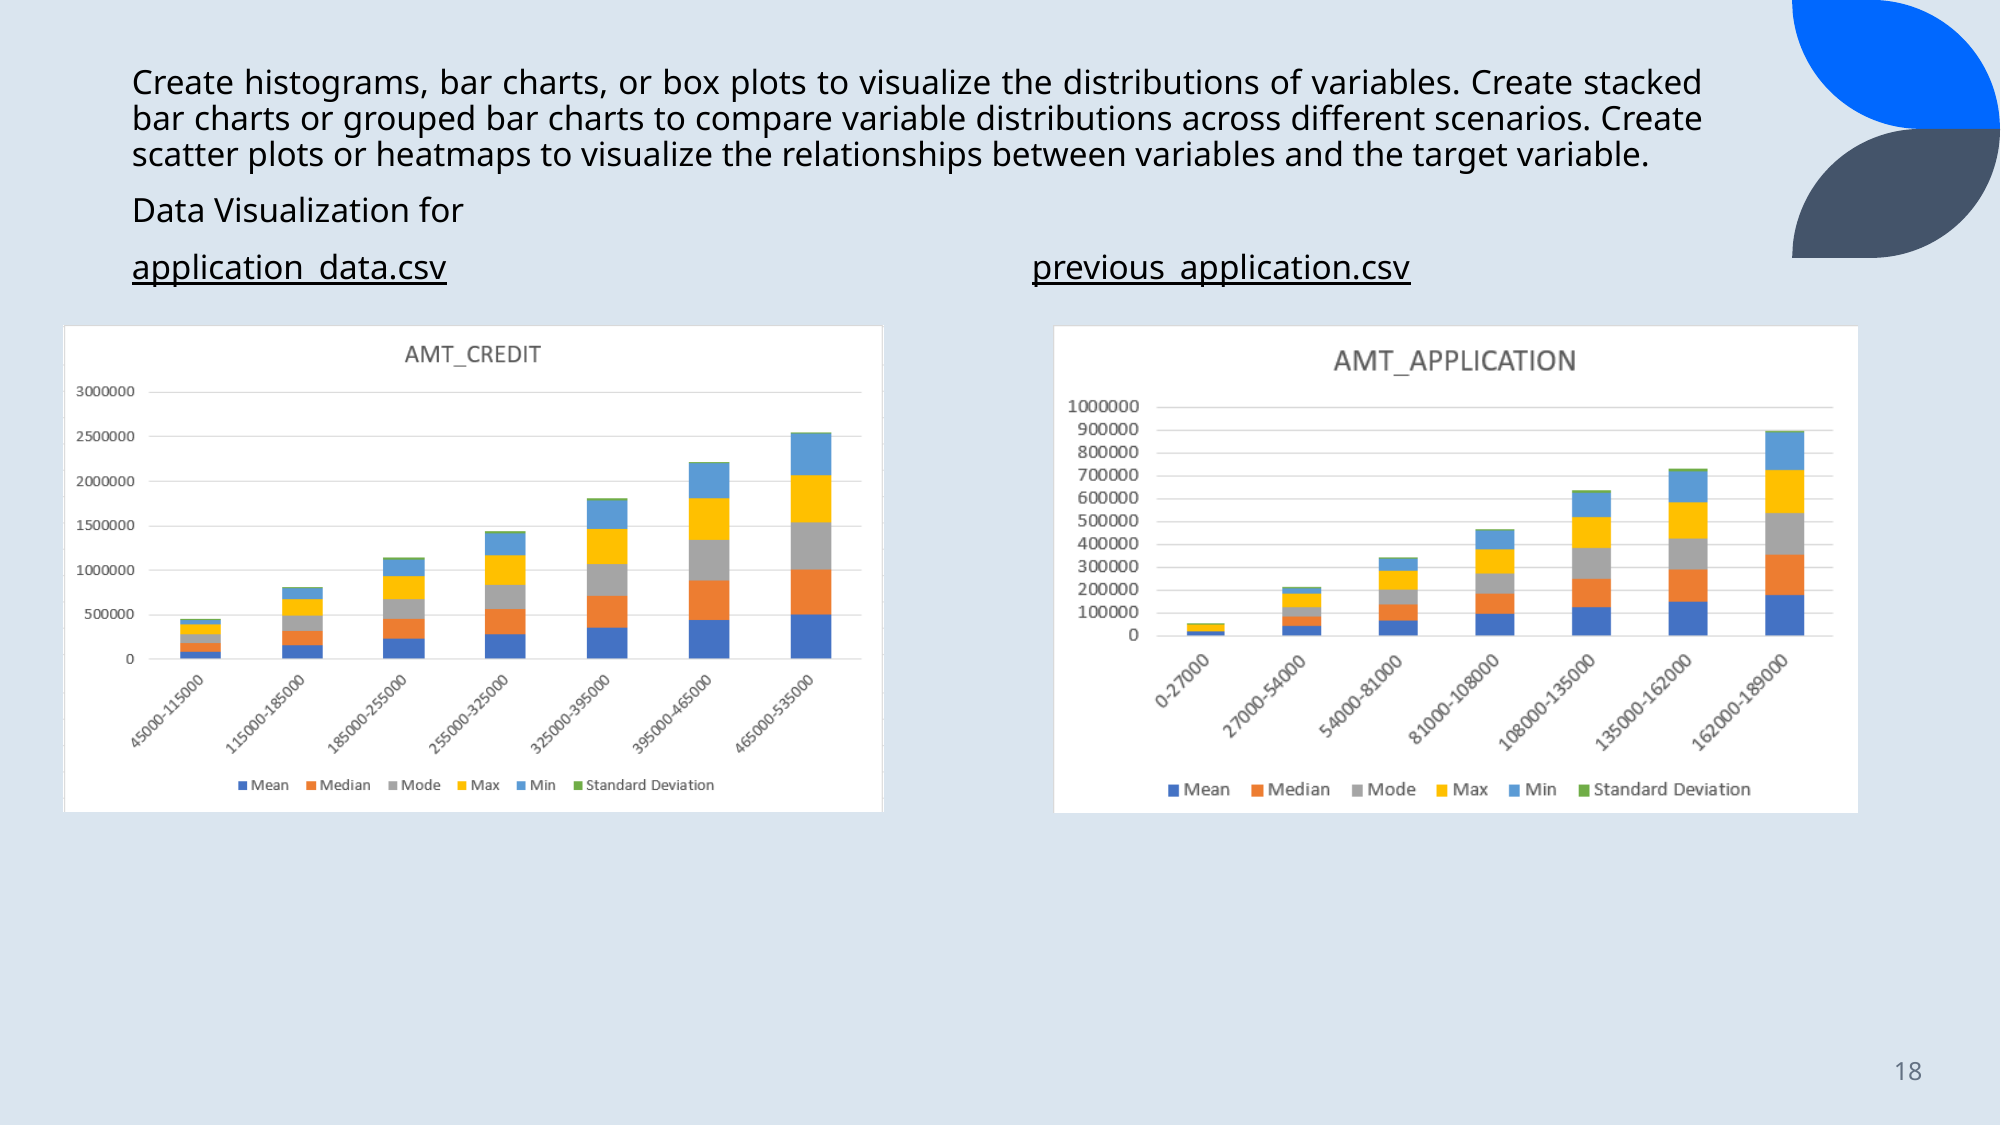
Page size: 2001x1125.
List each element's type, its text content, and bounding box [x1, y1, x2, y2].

slide_number 18 [1665, 1042, 1938, 1103]
list Create histograms, bar charts, or box plots to visualize the distributions of variables. Create stacked bar charts or grouped bar charts to compare variable distributions across different scenarios. Create scatter plots or heatmaps to visualize the relationships between variables and the target variable. Data Visualization for application_data.csv previous_application.csv [116, 58, 1721, 1043]
picture [63, 325, 884, 812]
picture [1053, 325, 1858, 813]
